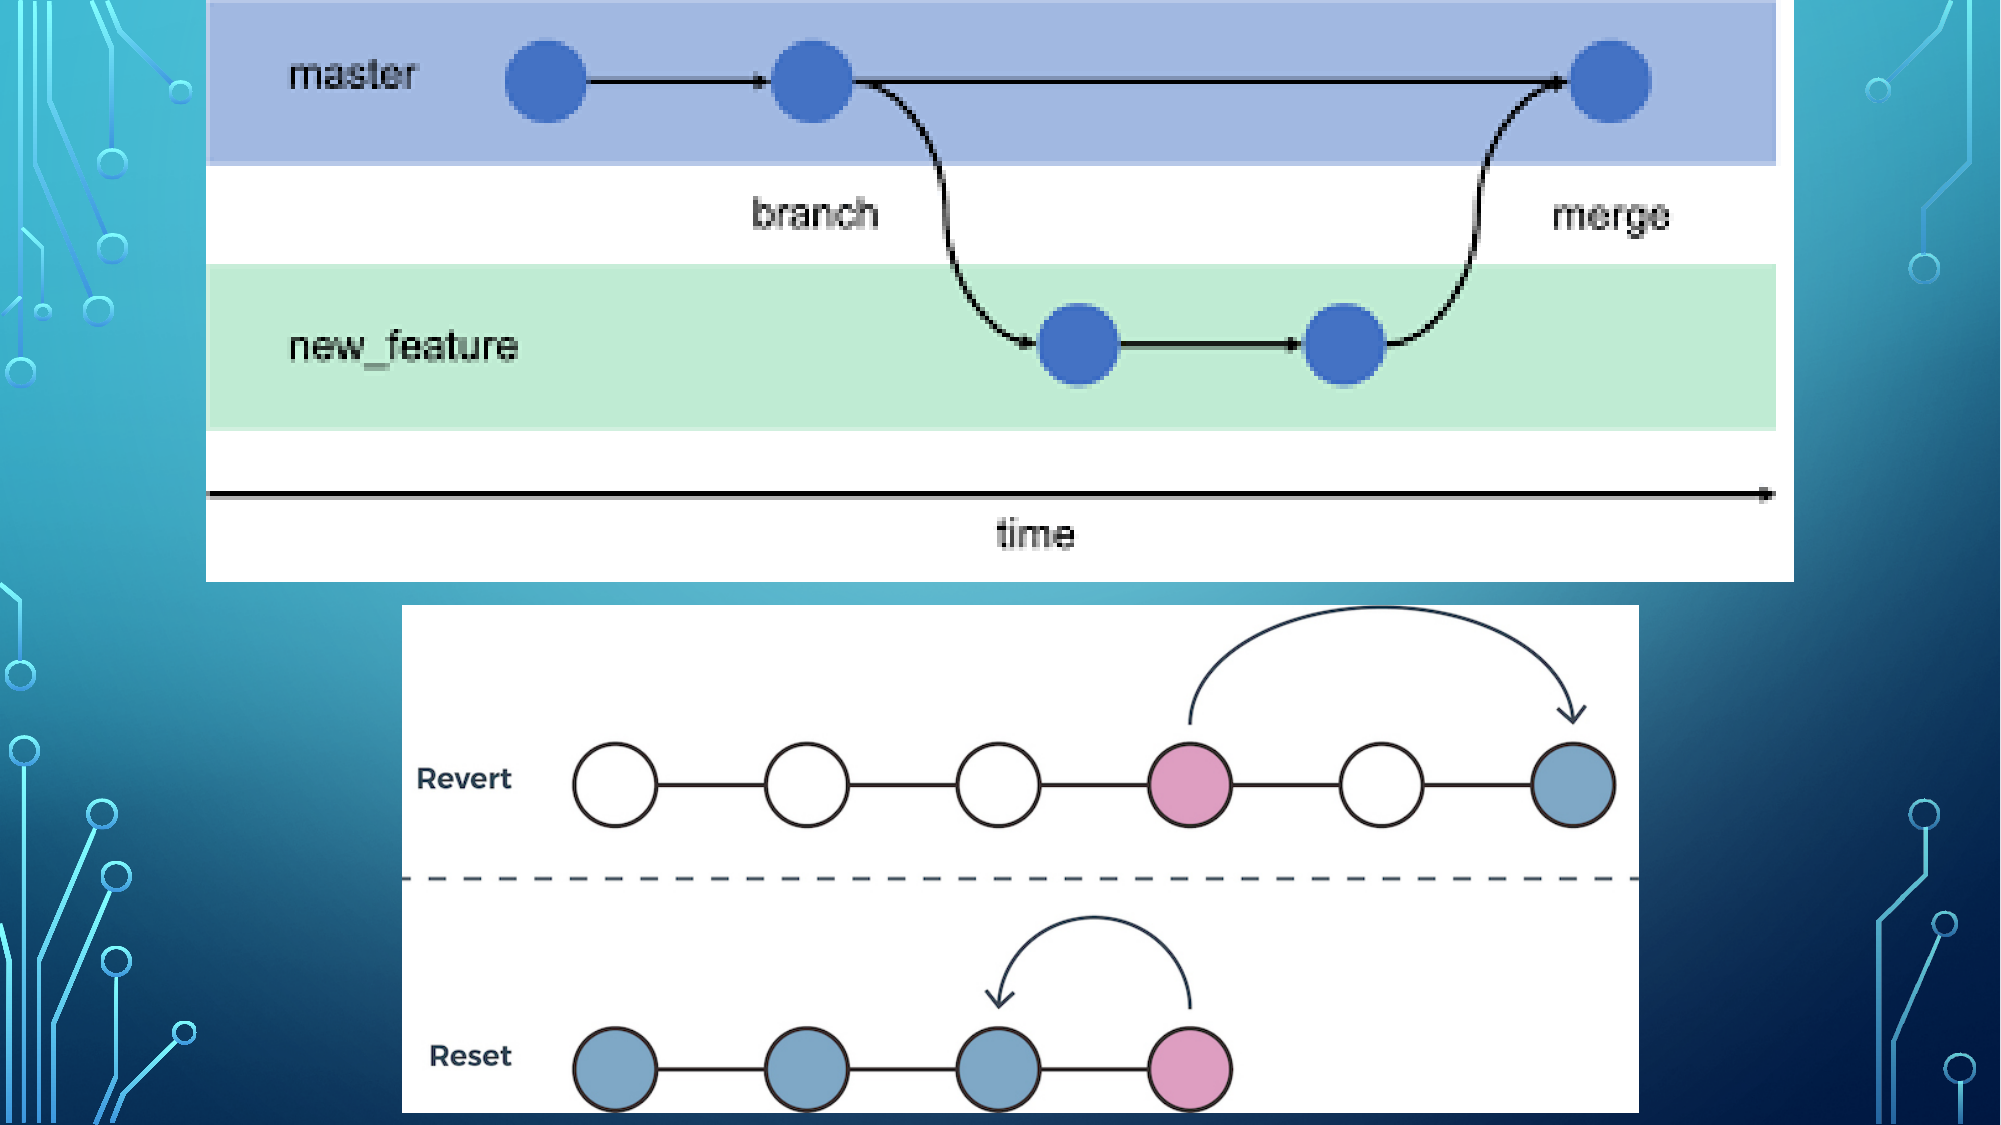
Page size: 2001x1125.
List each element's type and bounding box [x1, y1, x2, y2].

picture [402, 605, 1639, 1113]
picture [206, 0, 1794, 582]
